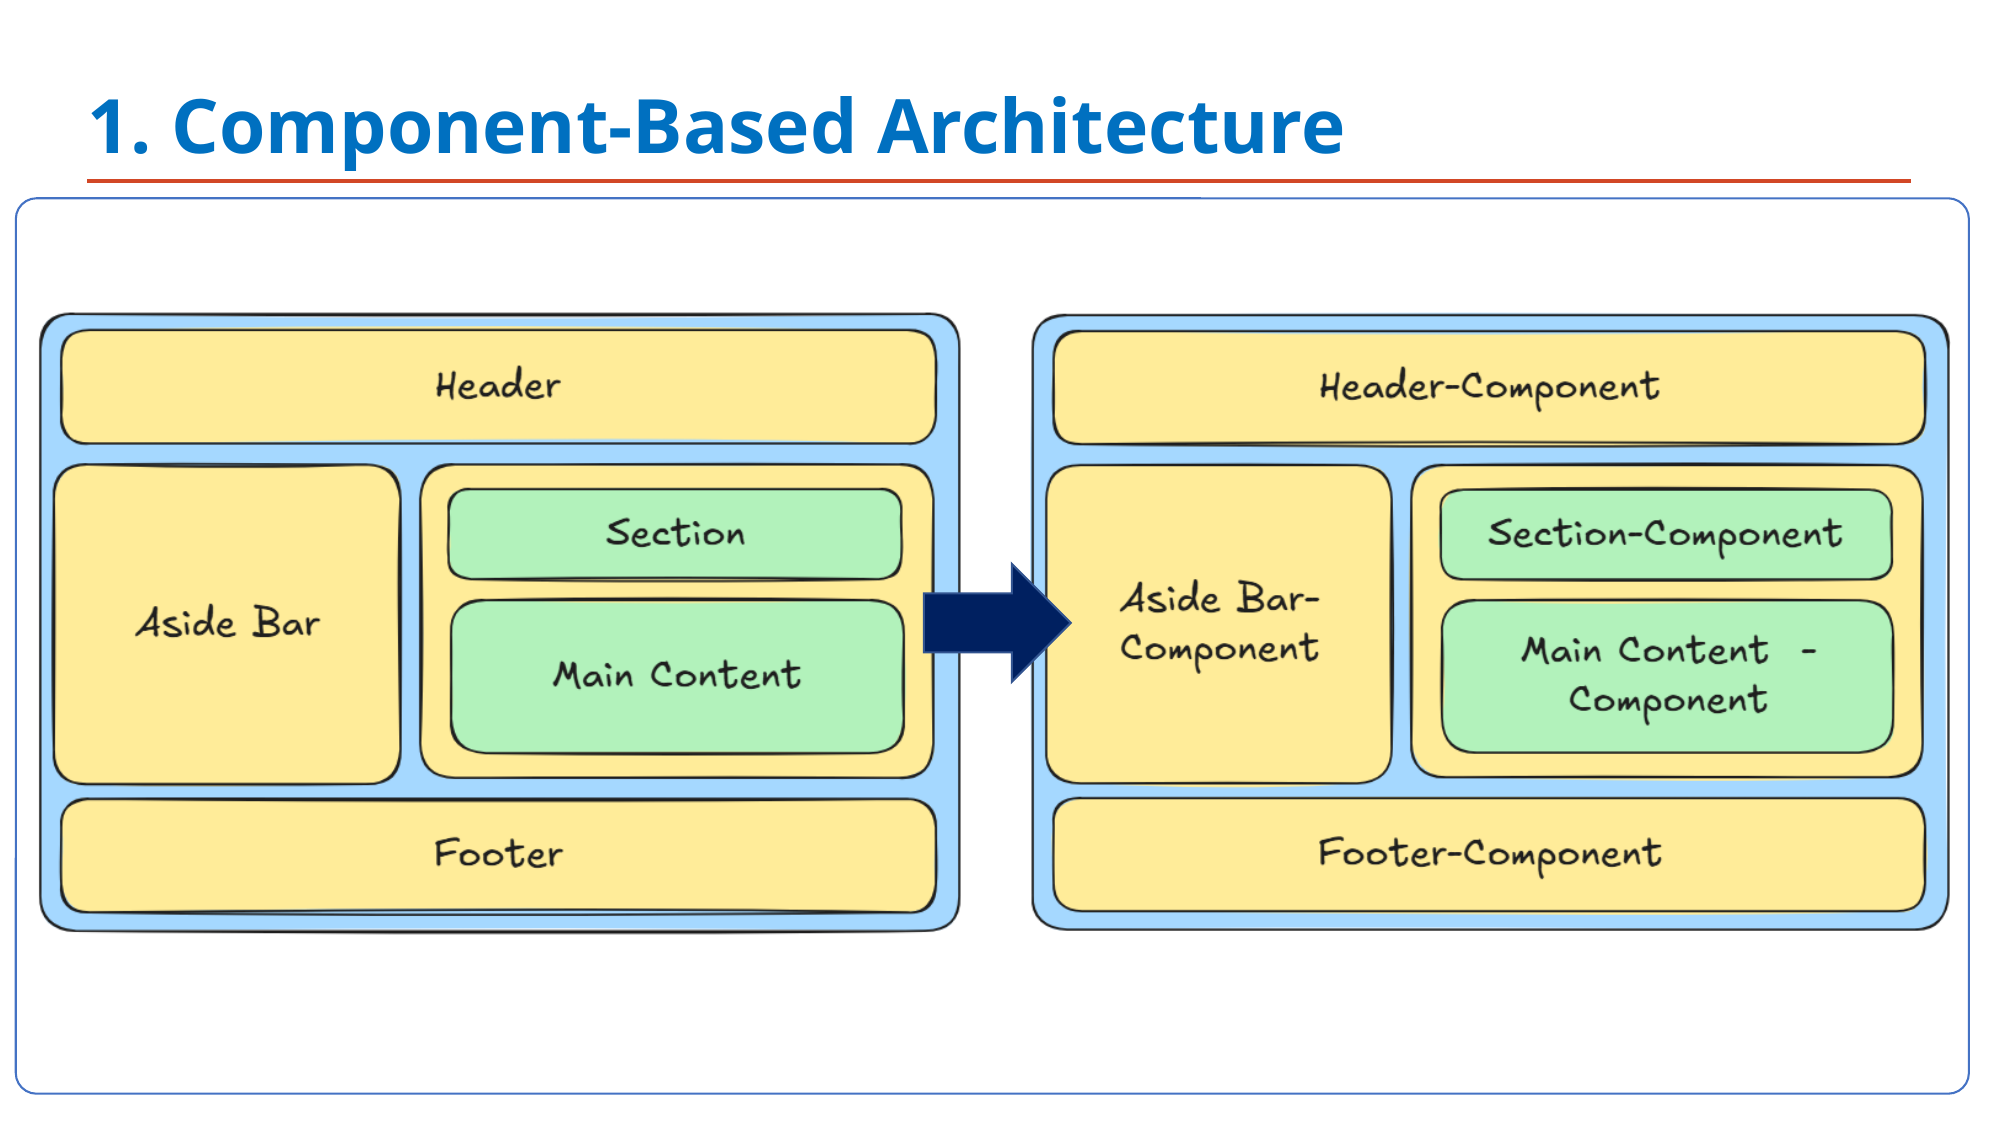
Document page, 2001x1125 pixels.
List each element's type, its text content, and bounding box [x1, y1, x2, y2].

text_box [14, 197, 1970, 1095]
text_box [973, 561, 1023, 685]
picture [1023, 309, 1951, 937]
title 1. Component-Based Architecture [72, 70, 1912, 163]
picture [33, 309, 973, 937]
